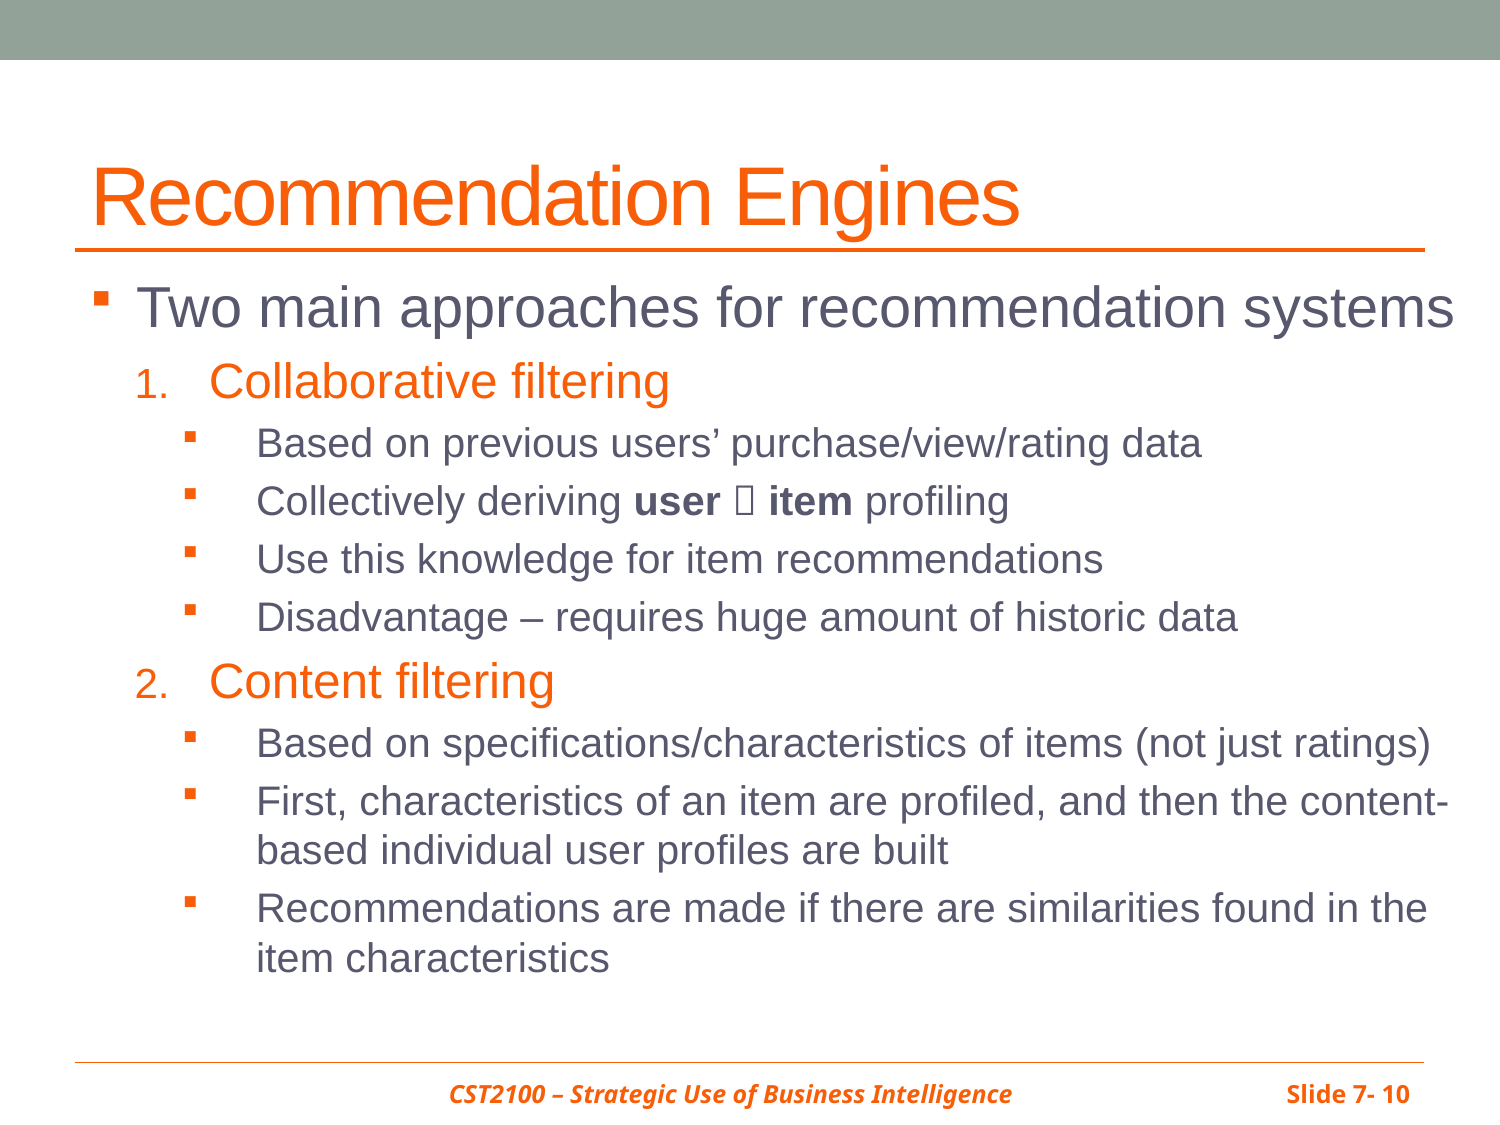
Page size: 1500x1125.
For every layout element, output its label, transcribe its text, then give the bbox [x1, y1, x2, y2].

title Recommendation Engines [75, 60, 1425, 250]
list Two main approaches for recommendation systems Collaborative filtering Based on previous users’ purchase/view/rating data Collectively deriving user  item profiling Use this knowledge for item recommendations Disadvantage – requires huge amount of historic data Content filtering Based on specifications/characteristics of items (not just ratings) First, characteristics of an item are profiled, and then the content-based individual user profiles are built Recommendations are made if there are similarities found in the item characteristics [75, 262, 1475, 1063]
